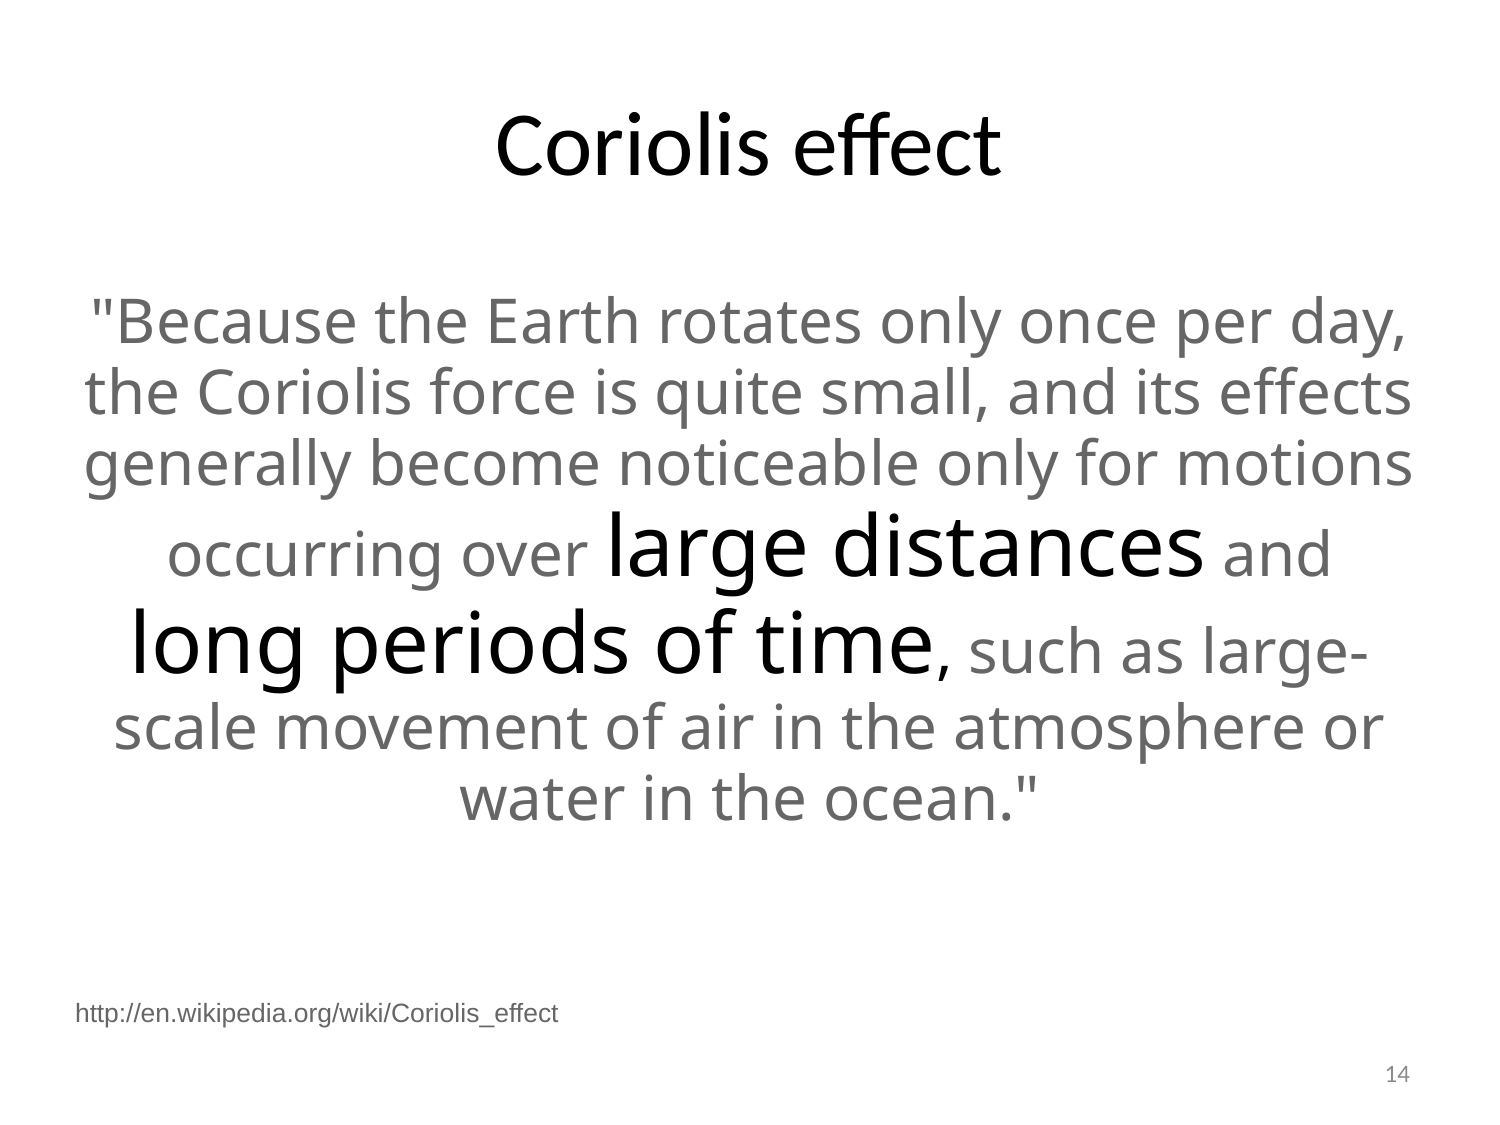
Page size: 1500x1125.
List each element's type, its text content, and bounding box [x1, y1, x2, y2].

slide_number 14 [1074, 1042, 1425, 1103]
list "Because the Earth rotates only once per day, the Coriolis force is quite small, and its effects generally become noticeable only for motions occurring over large distances and long periods of time, such as large-scale movement of air in the atmosphere or water in the ocean." http://en.wikipedia.org/wiki/Coriolis_effect [75, 287, 1425, 1030]
title Coriolis effect [75, 45, 1425, 233]
